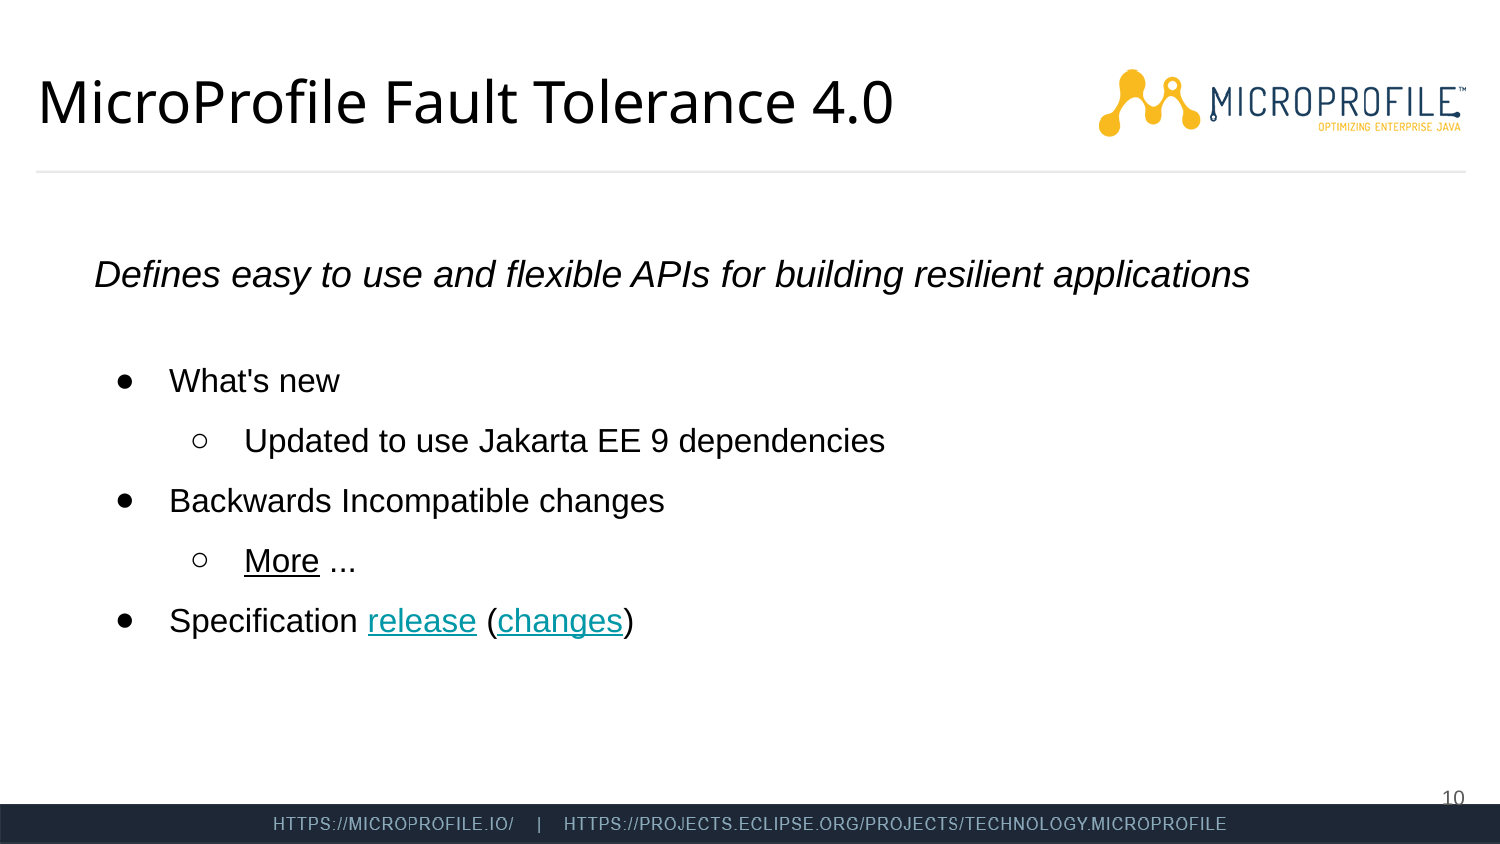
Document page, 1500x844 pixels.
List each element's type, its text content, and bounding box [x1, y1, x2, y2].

text_box Defines easy to use and flexible APIs for building resilient applications What's new Updated to use Jakarta EE 9 dependencies Backwards Incompatible changes More ... Specification release (changes) [79, 234, 1390, 622]
slide_number ‹#› [1389, 764, 1480, 830]
title MicroProfile Fault Tolerance 4.0 [22, 50, 1421, 144]
picture [0, 0, 1500, 844]
